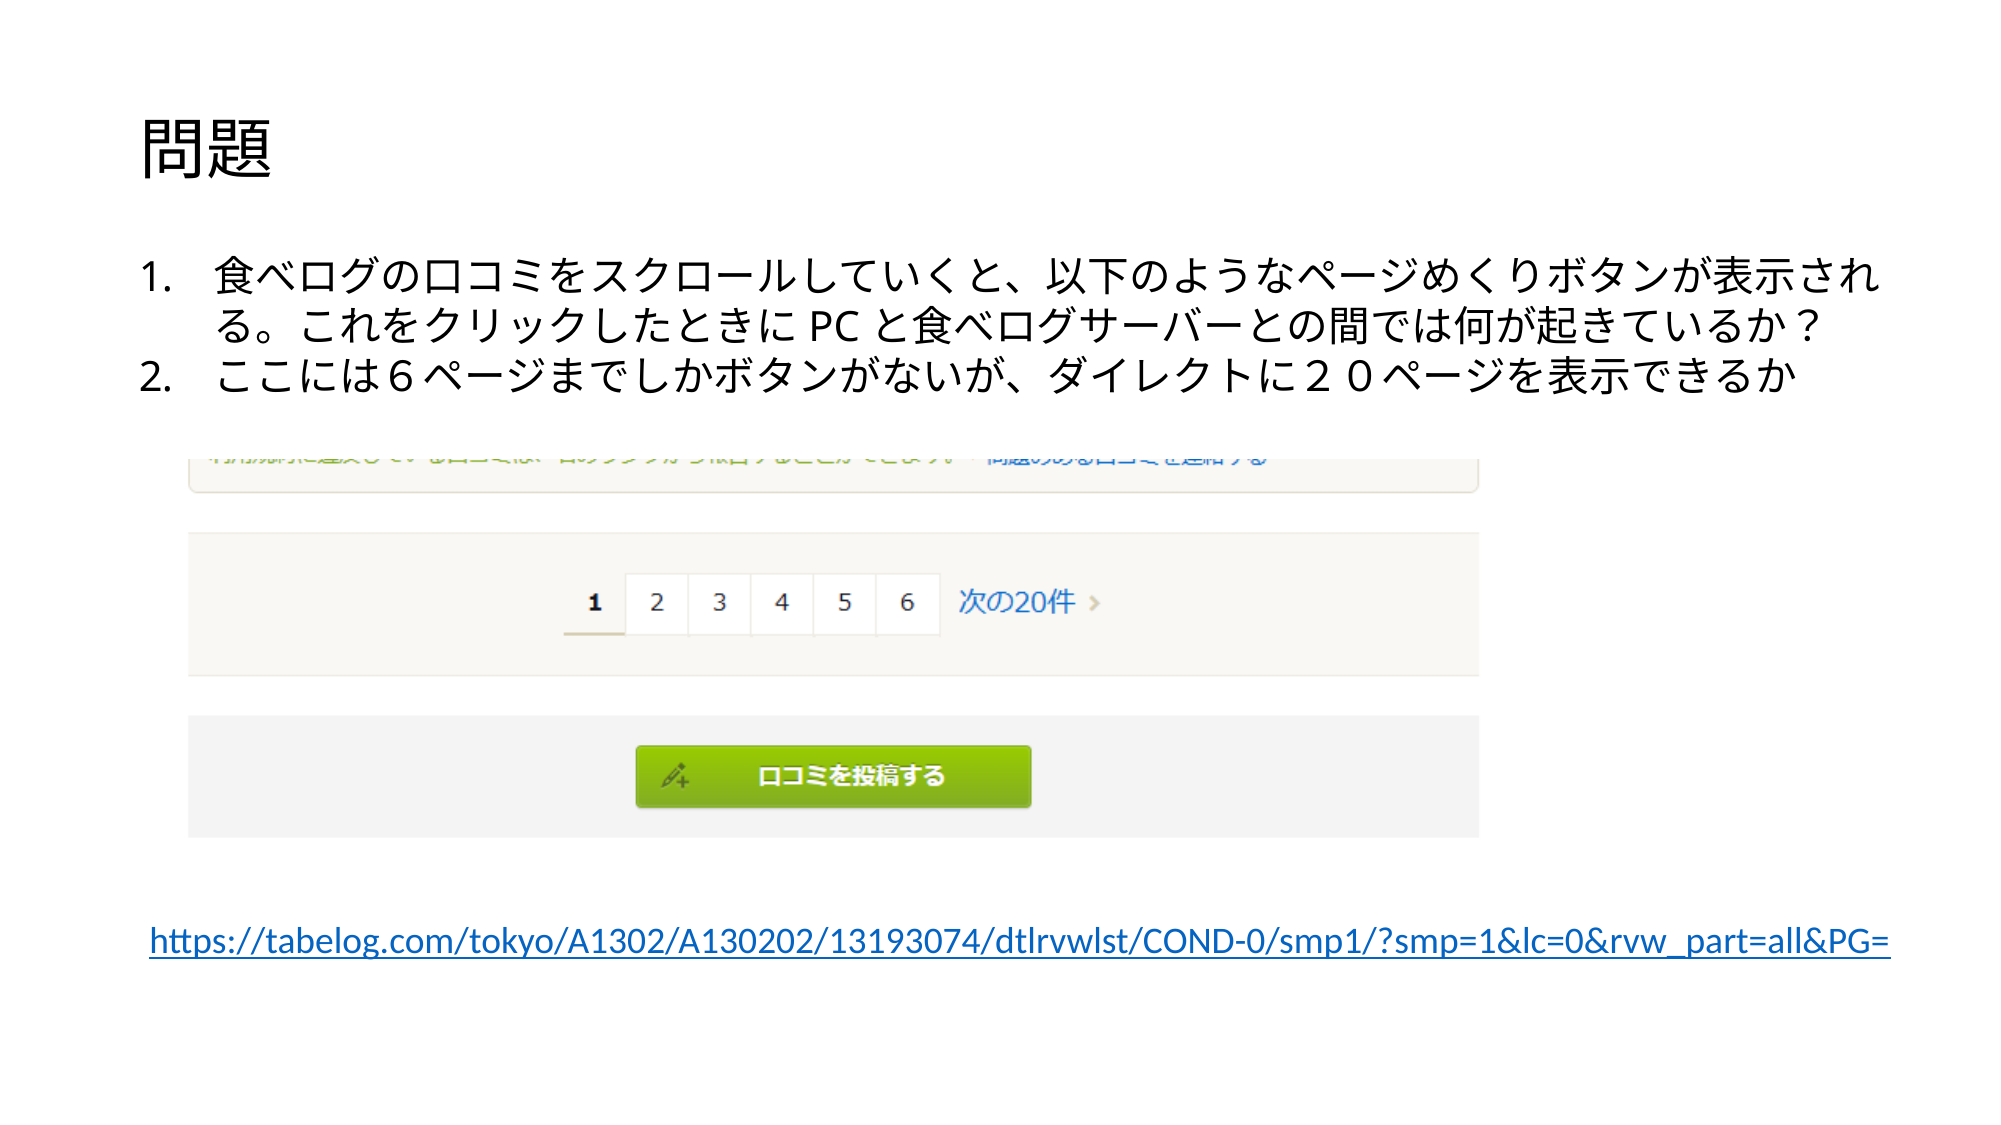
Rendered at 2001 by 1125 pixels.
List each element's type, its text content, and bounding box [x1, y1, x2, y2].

text_box https://tabelog.com/tokyo/A1302/A130202/13193074/dtlrvwlst/COND-0/smp1/?smp=1&lc=0&rvw_part=all&PG= [134, 908, 2000, 1014]
text_box 問題 [124, 99, 289, 195]
picture [151, 459, 1606, 863]
text_box 食べログの口コミをスクロールしていくと、以下のようなページめくりボタンが表示される。これをクリックしたときにPCと食べログサーバーとの間では何が起きているか？ ここには６ページまでしかボタンがないが、ダイレクトに２０ページを表示できるか [124, 242, 1909, 408]
